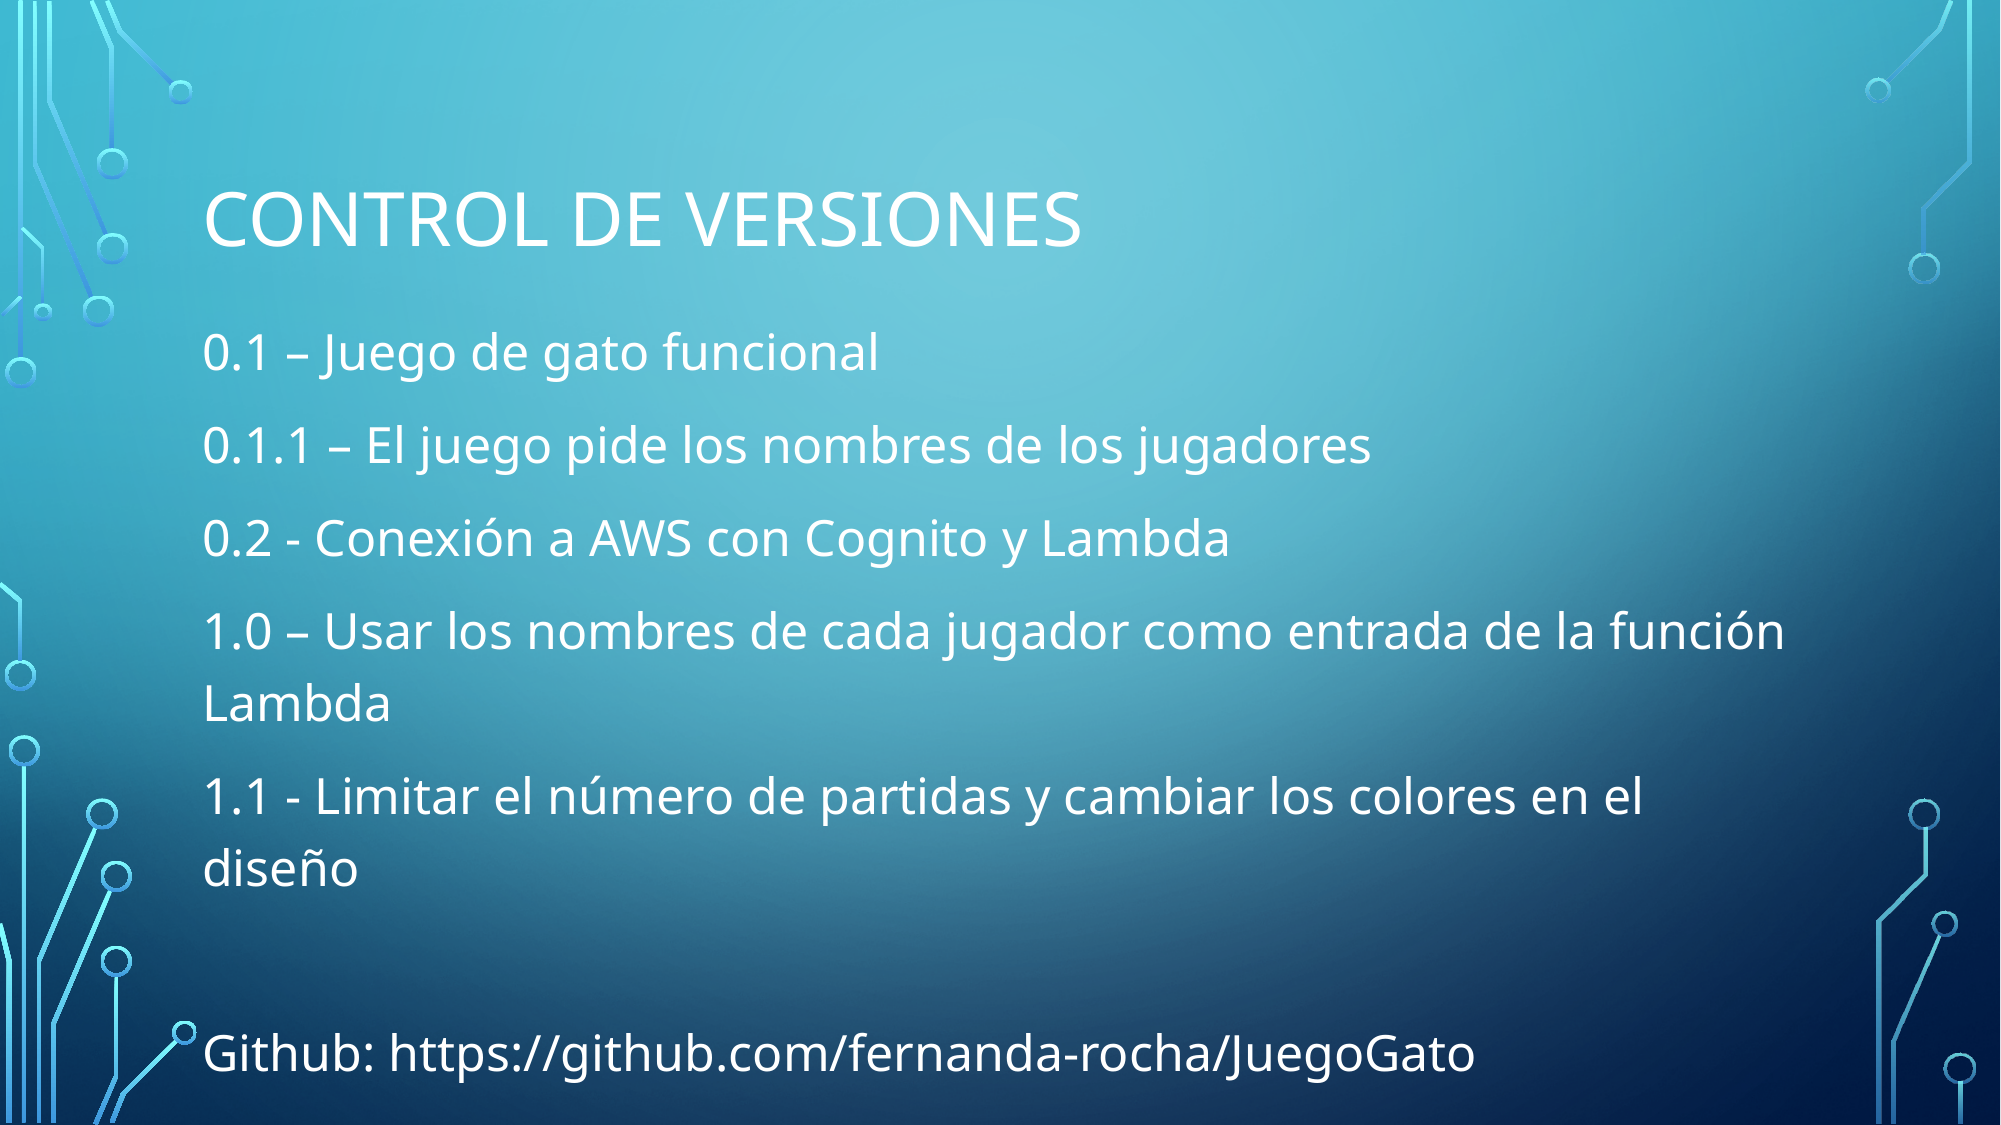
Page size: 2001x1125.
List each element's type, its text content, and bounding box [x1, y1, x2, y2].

list 0.1 – Juego de gato funcional 0.1.1 – El juego pide los nombres de los jugadores 0.2 - Conexión a AWS con Cognito y Lambda 1.0 – Usar los nombres de cada jugador como entrada de la función Lambda 1.1 - Limitar el número de partidas y cambiar los colores en el diseño Github: https://github.com/fernanda-rocha/JuegoGato [187, 301, 1813, 950]
title Control de versiones [187, 101, 1813, 301]
